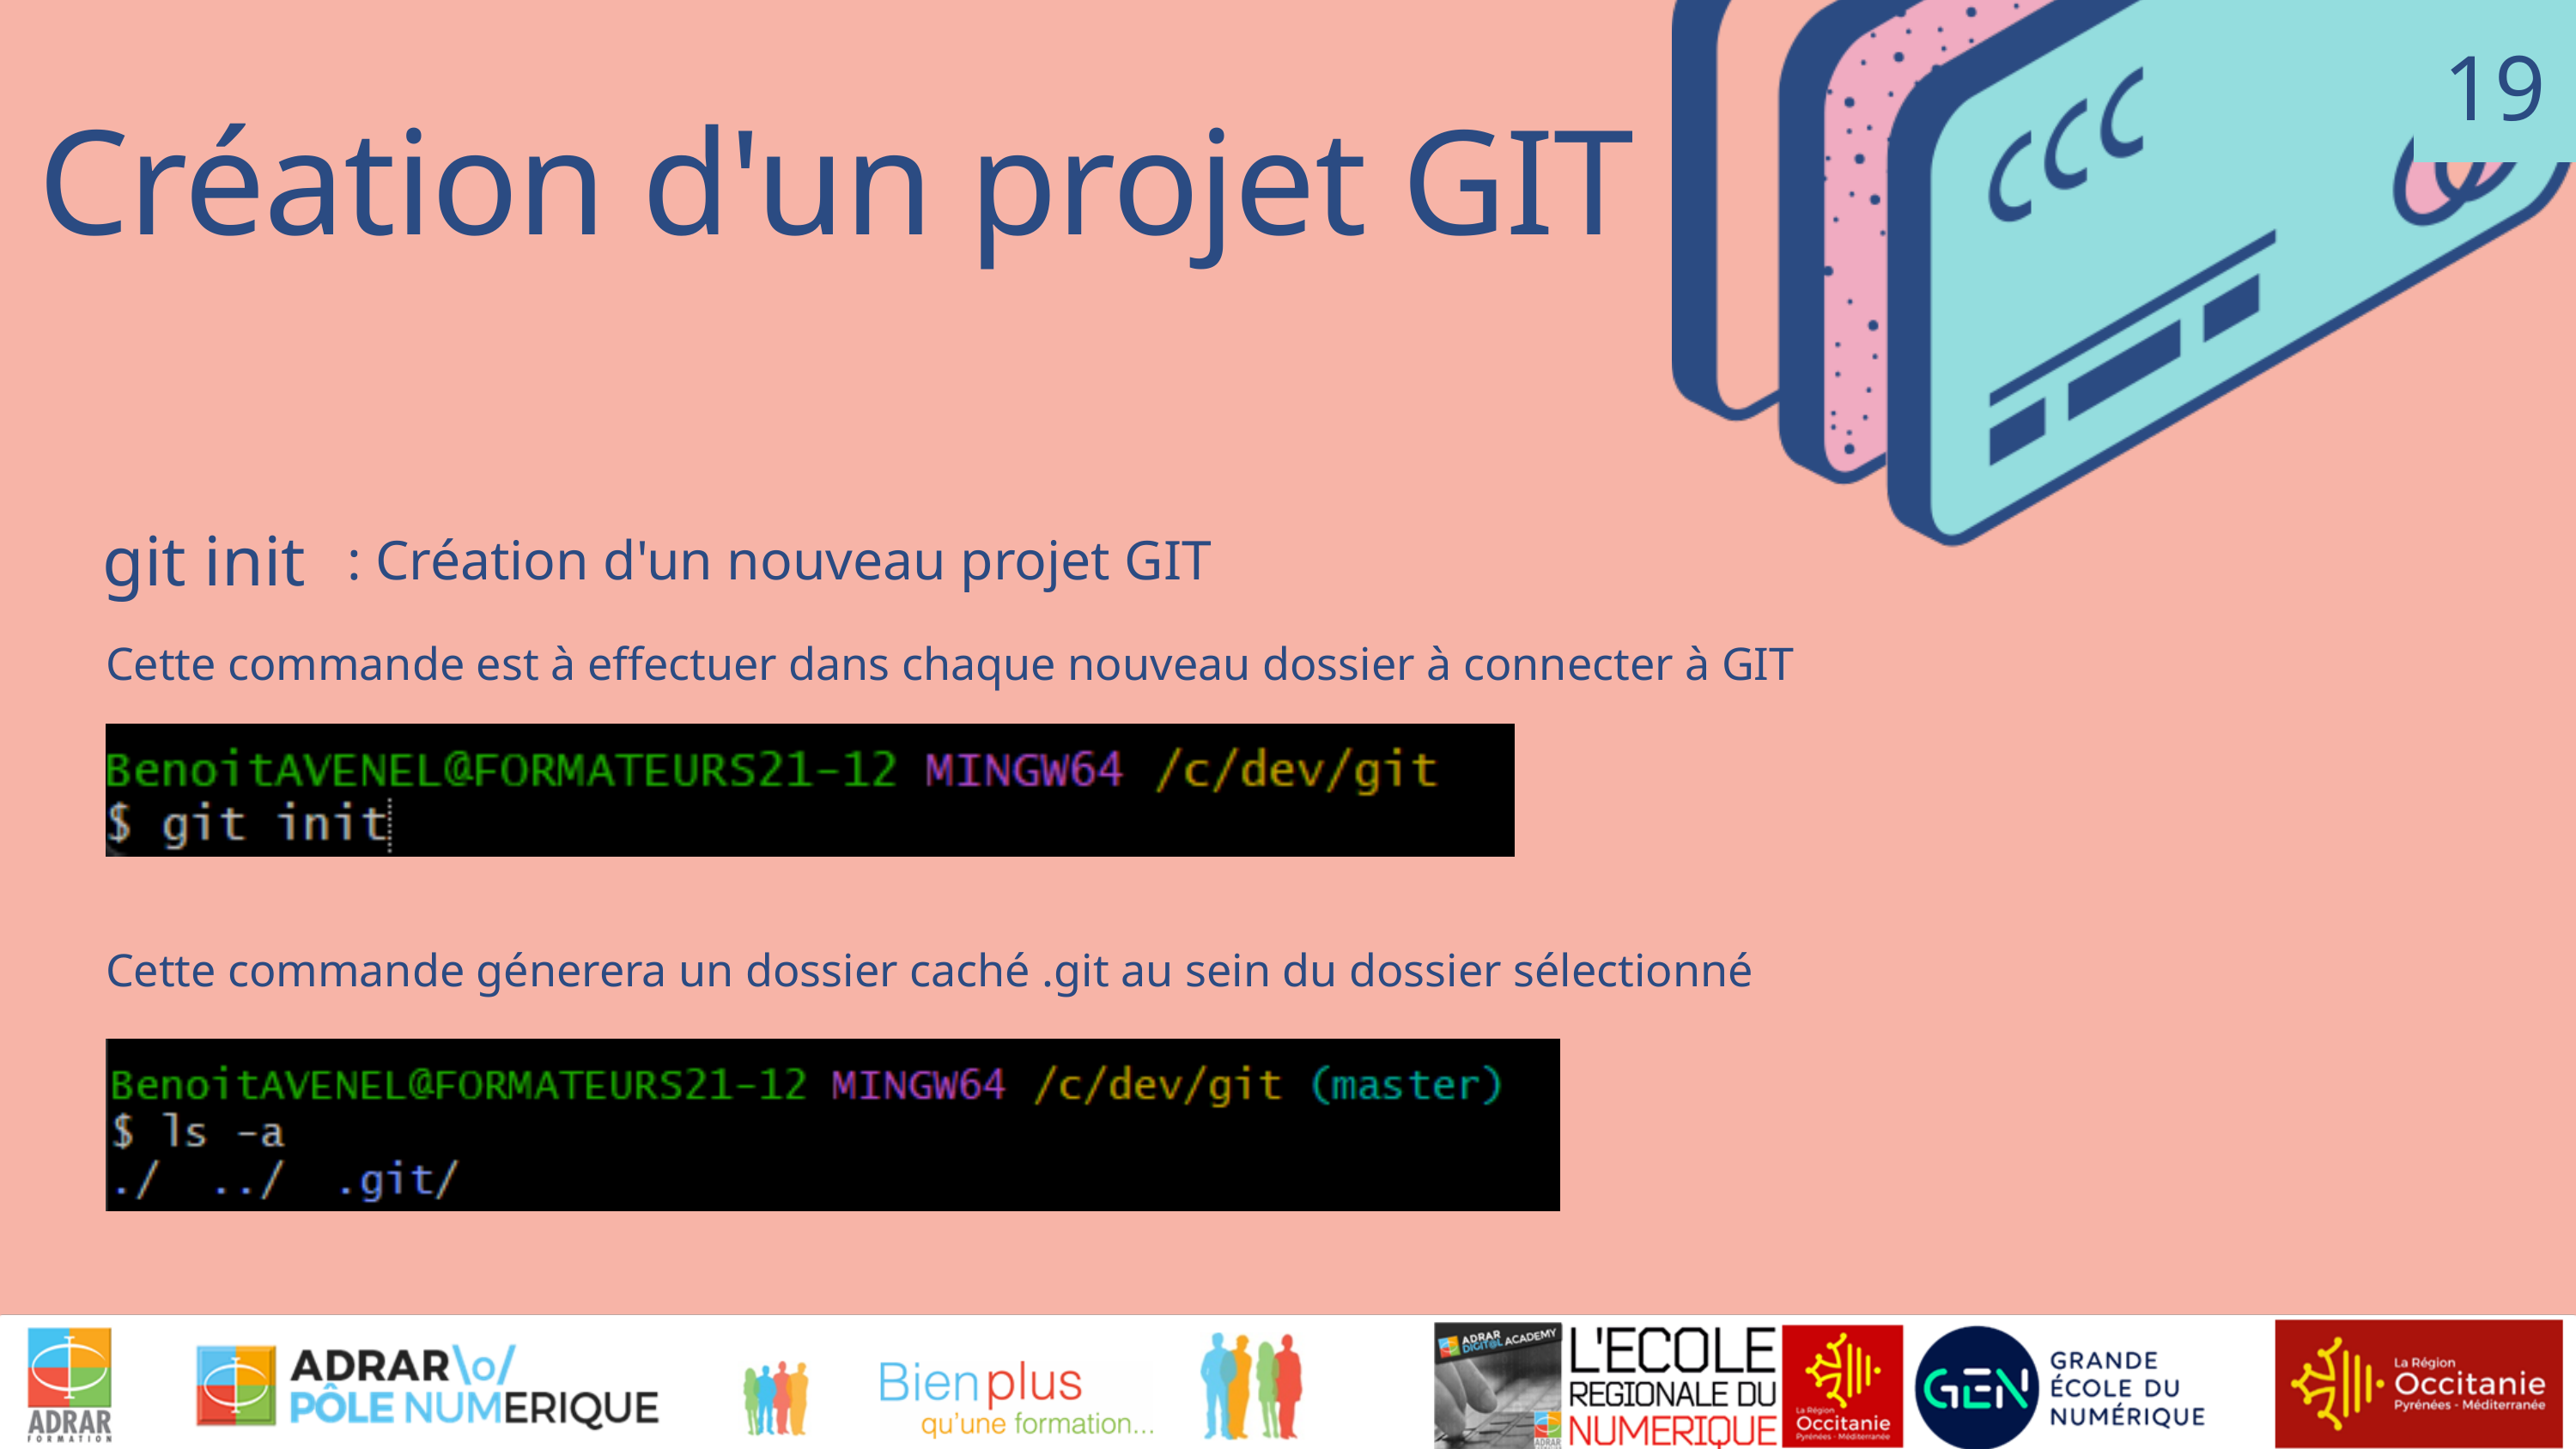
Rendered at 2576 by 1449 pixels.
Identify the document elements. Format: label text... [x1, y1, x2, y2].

picture [105, 1039, 1561, 1212]
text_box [2413, 0, 2576, 163]
picture [105, 724, 1516, 858]
picture [1672, 0, 2576, 550]
picture [0, 1303, 2576, 1449]
text_box Cette commande génerera un dossier caché .git au sein du dossier sélectionné [106, 932, 2268, 996]
text_box git init [0, 504, 989, 600]
text_box : Création d'un nouveau projet GIT [989, 515, 2495, 591]
text_box Cette commande est à effectuer dans chaque nouveau dossier à connecter à GIT [106, 626, 2268, 689]
text_box Création d'un projet GIT [0, 140, 1668, 264]
